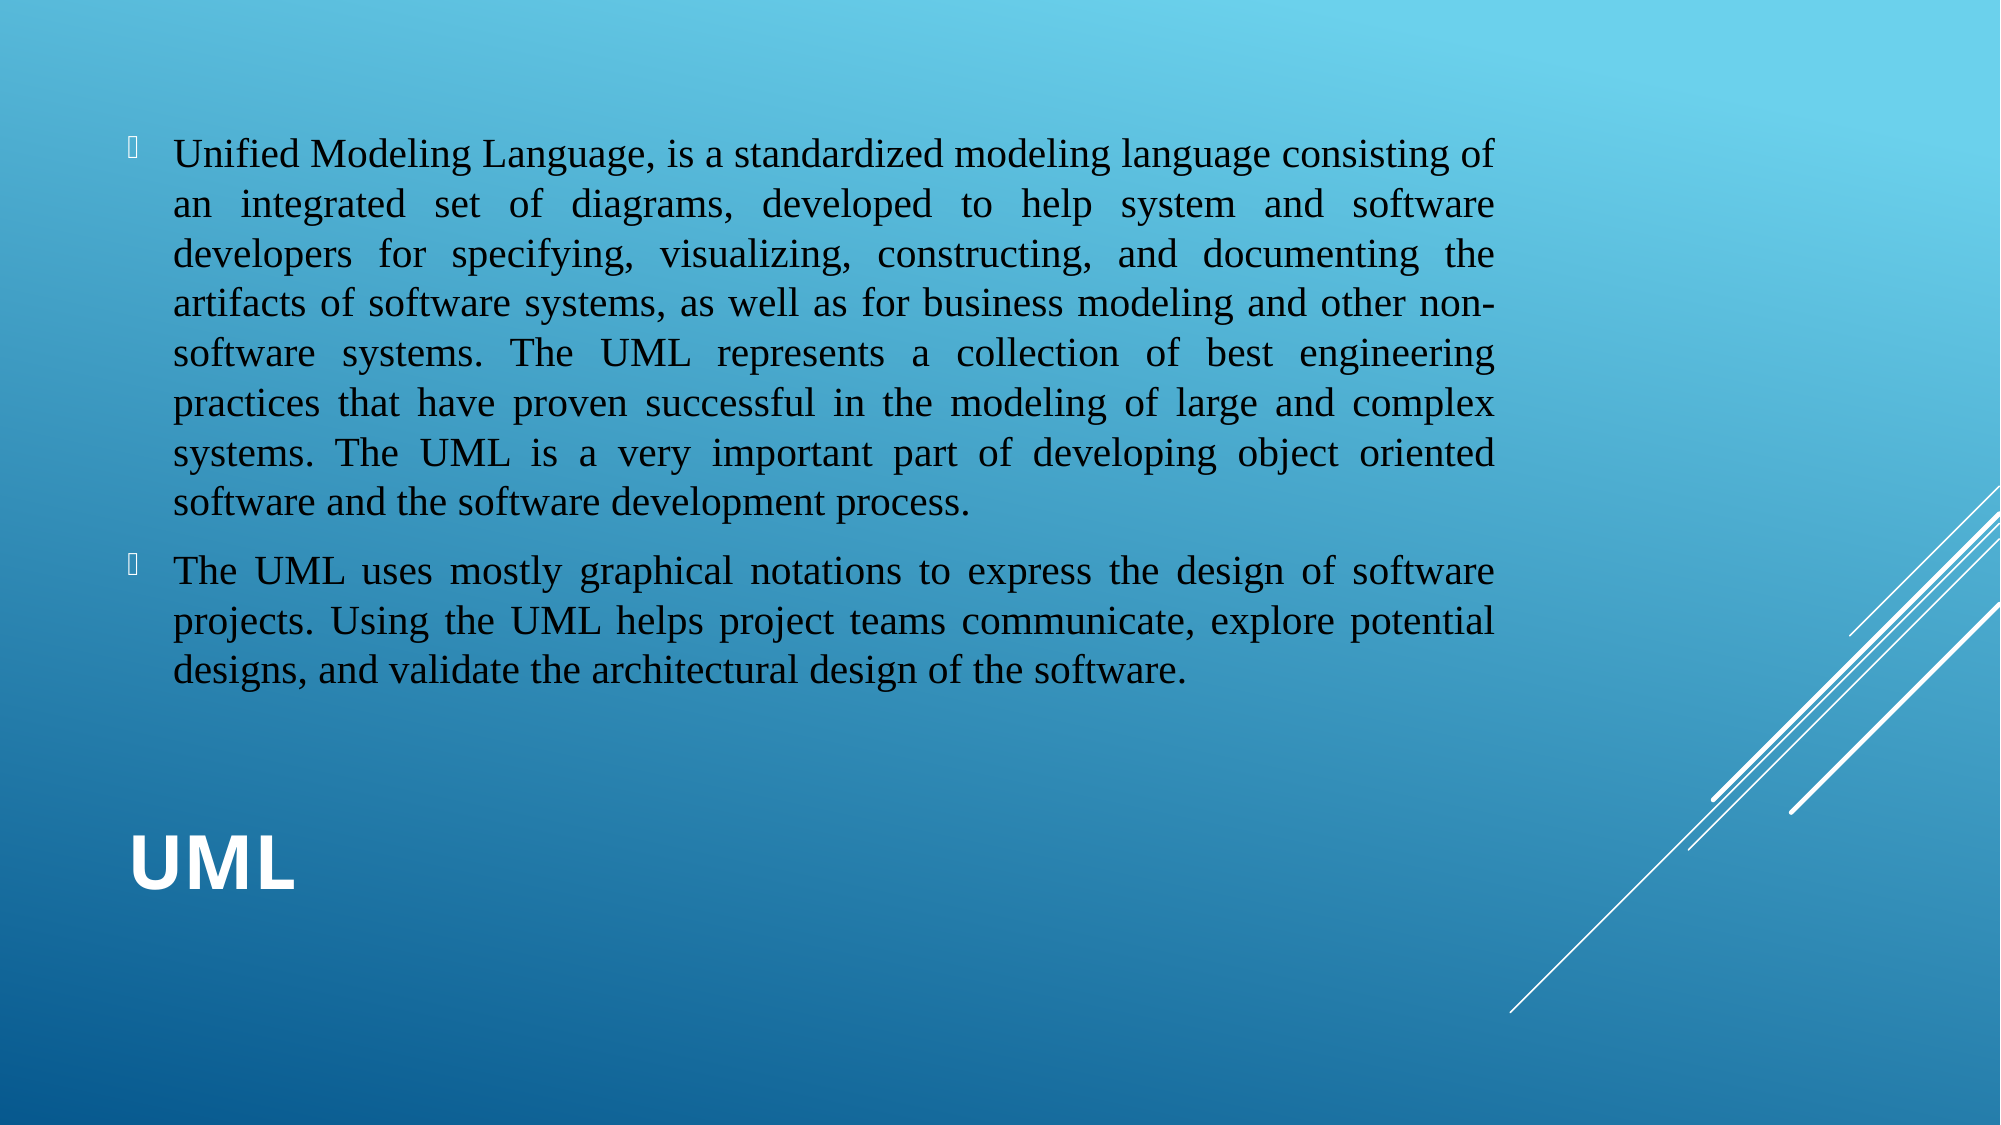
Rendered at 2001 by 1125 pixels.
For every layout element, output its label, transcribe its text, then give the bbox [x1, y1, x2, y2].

list Unified Modeling Language, is a standardized modeling language consisting of an integrated set of diagrams, developed to help system and software developers for specifying, visualizing, constructing, and documenting the artifacts of software systems, as well as for business modeling and other non-software systems. The UML represents a collection of best engineering practices that have proven successful in the modeling of large and complex systems. The UML is a very important part of developing object oriented software and the software development process. The UML uses mostly graphical notations to express the design of software projects. Using the UML helps project teams communicate, explore potential designs, and validate the architectural design of the software. [112, 112, 1513, 706]
title uml [112, 736, 1513, 984]
